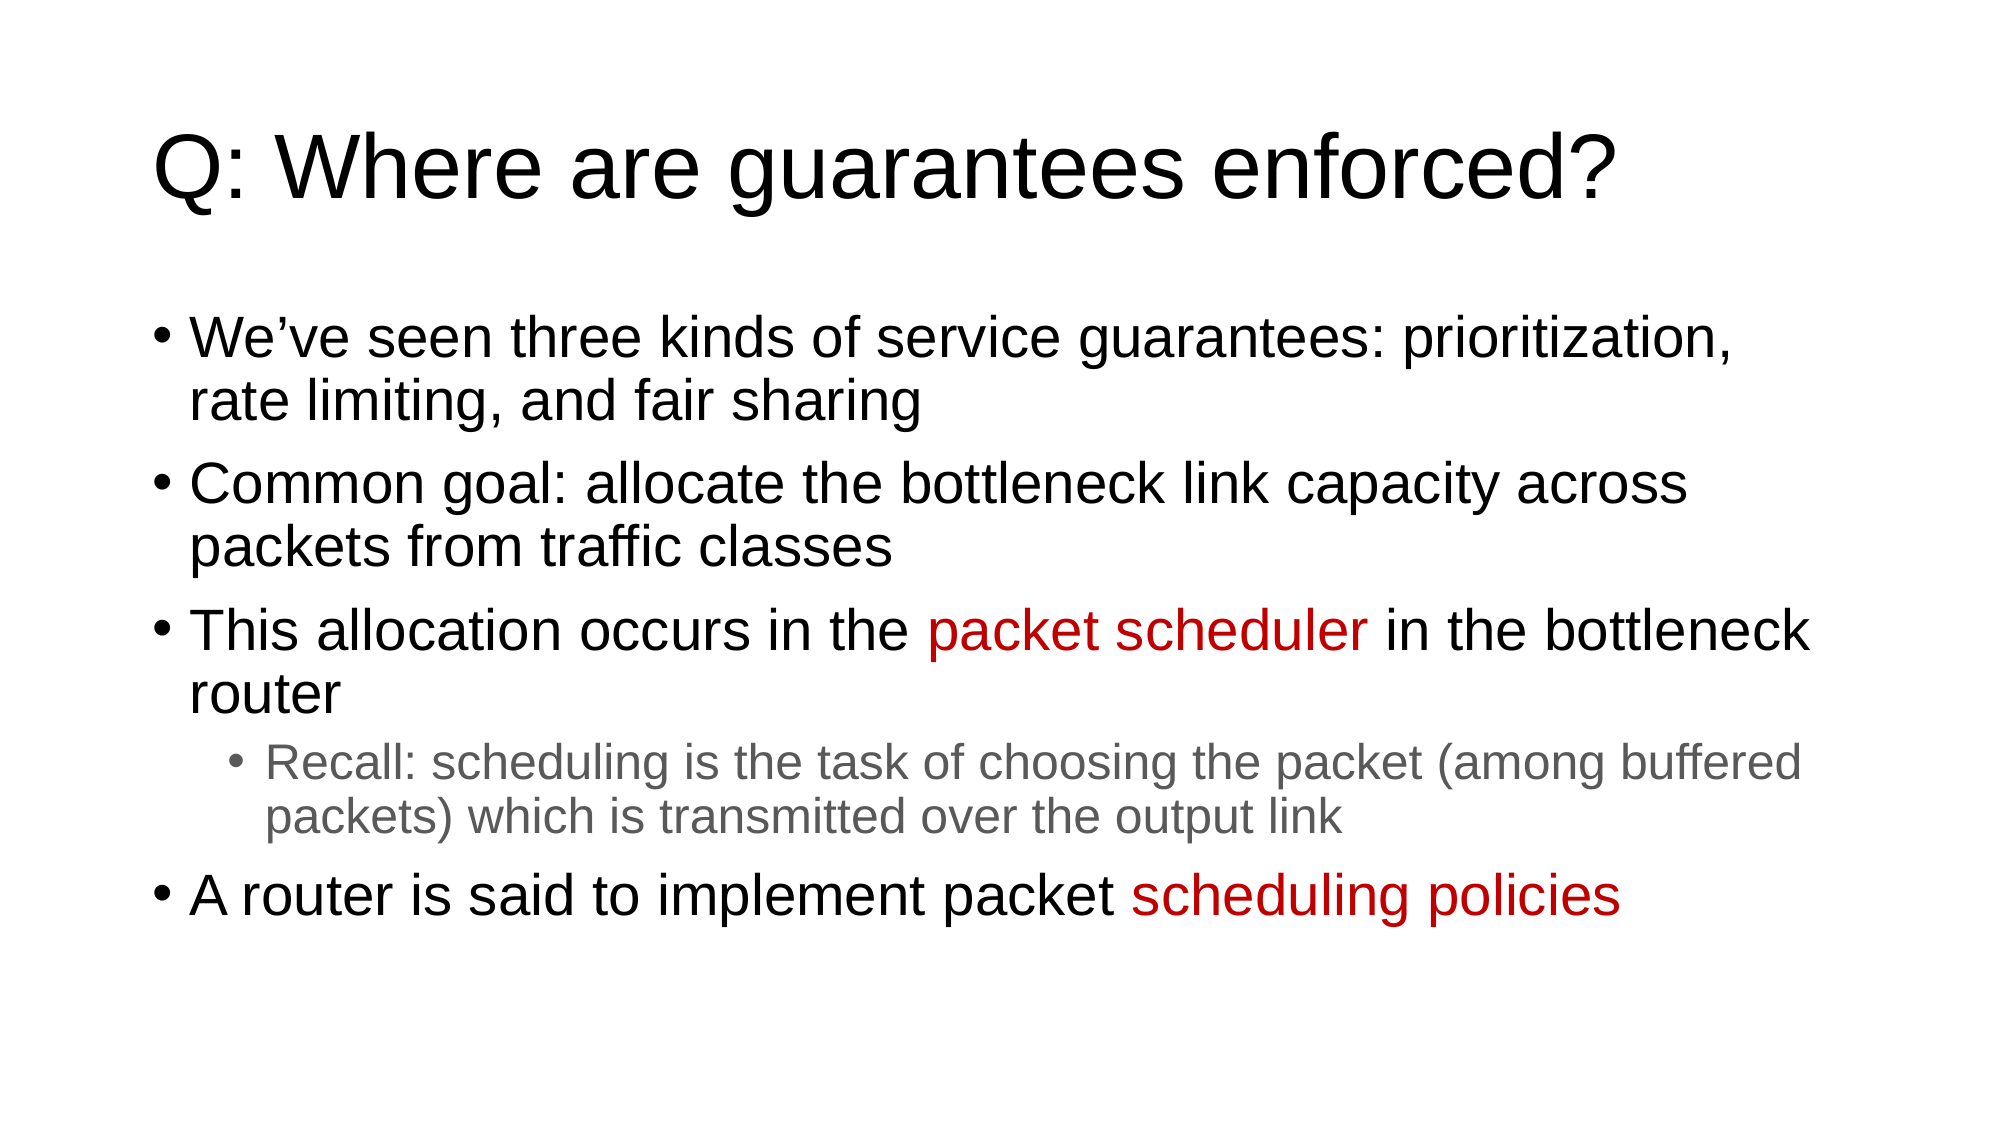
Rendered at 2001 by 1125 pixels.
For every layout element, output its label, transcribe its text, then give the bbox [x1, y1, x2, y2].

title Q: Where are guarantees enforced? [137, 59, 1863, 278]
list We’ve seen three kinds of service guarantees: prioritization, rate limiting, and fair sharing Common goal: allocate the bottleneck link capacity across packets from traffic classes This allocation occurs in the packet scheduler in the bottleneck router Recall: scheduling is the task of choosing the packet (among buffered packets) which is transmitted over the output link A router is said to implement packet scheduling policies [137, 299, 1863, 1094]
